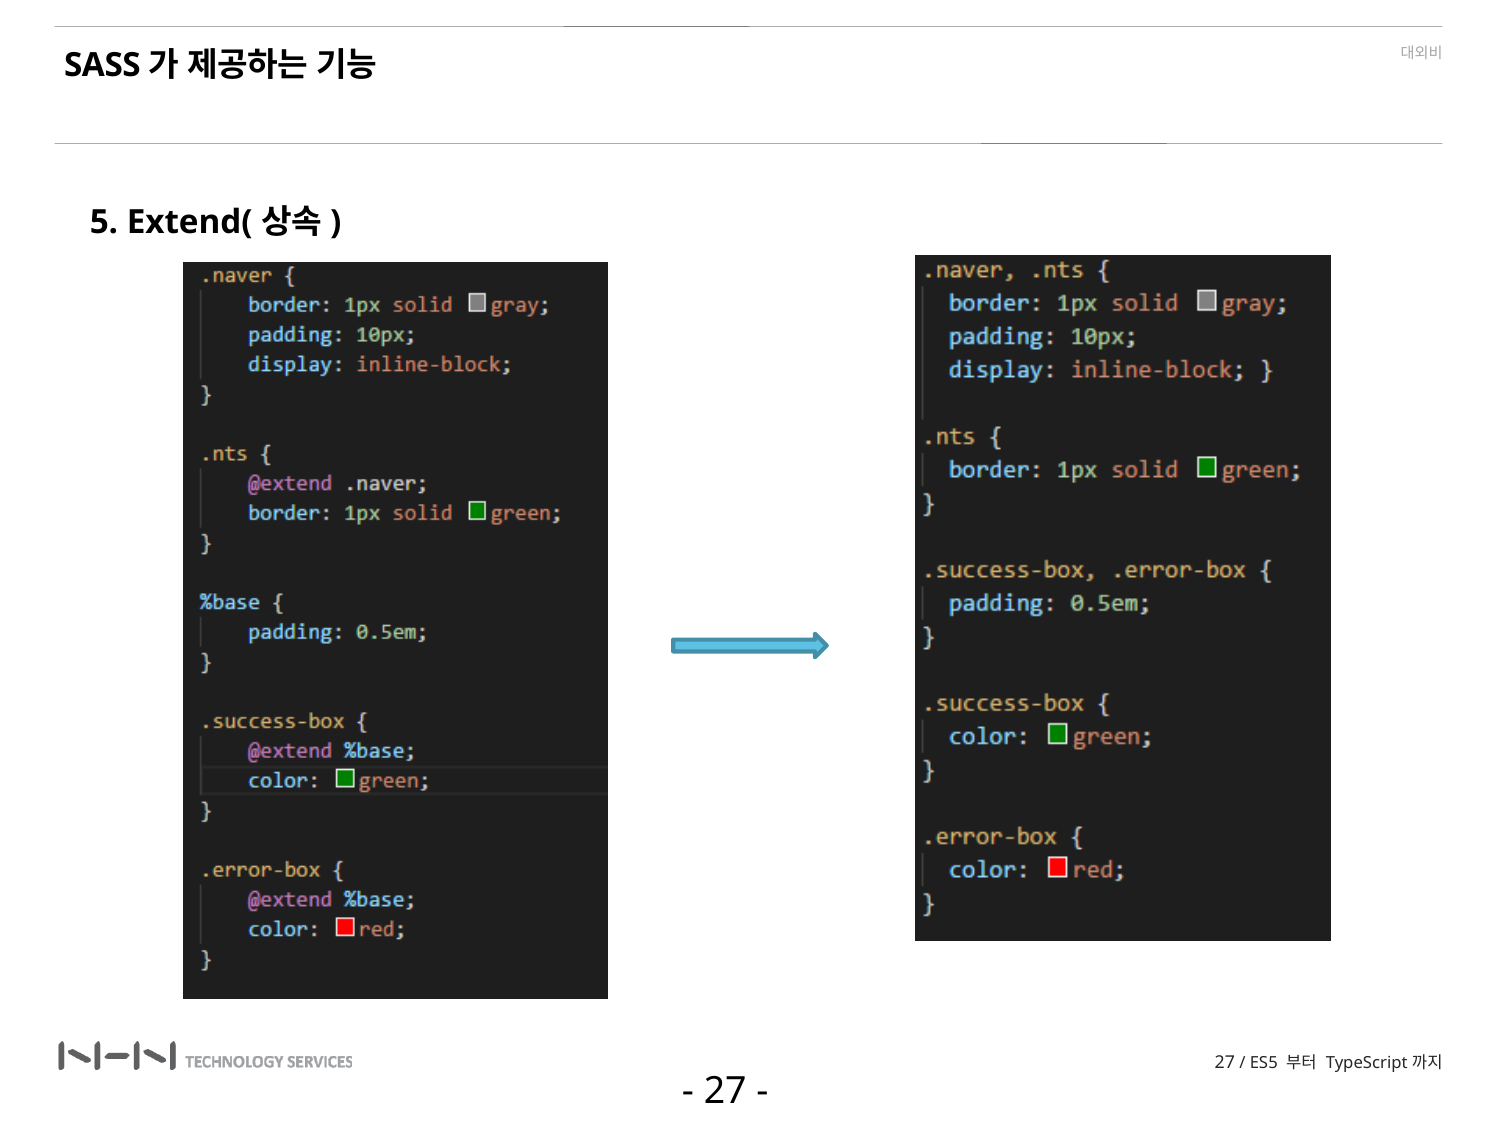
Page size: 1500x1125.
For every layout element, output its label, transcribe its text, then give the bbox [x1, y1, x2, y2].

list 5. Extend(상속) [75, 172, 1425, 1035]
text_box SASS가 제공하는 기능 [40, 27, 734, 91]
text_box [671, 631, 829, 660]
slide_number - 27 - [667, 1058, 823, 1094]
picture [58, 1041, 352, 1070]
picture [182, 261, 609, 999]
picture [915, 255, 1331, 941]
